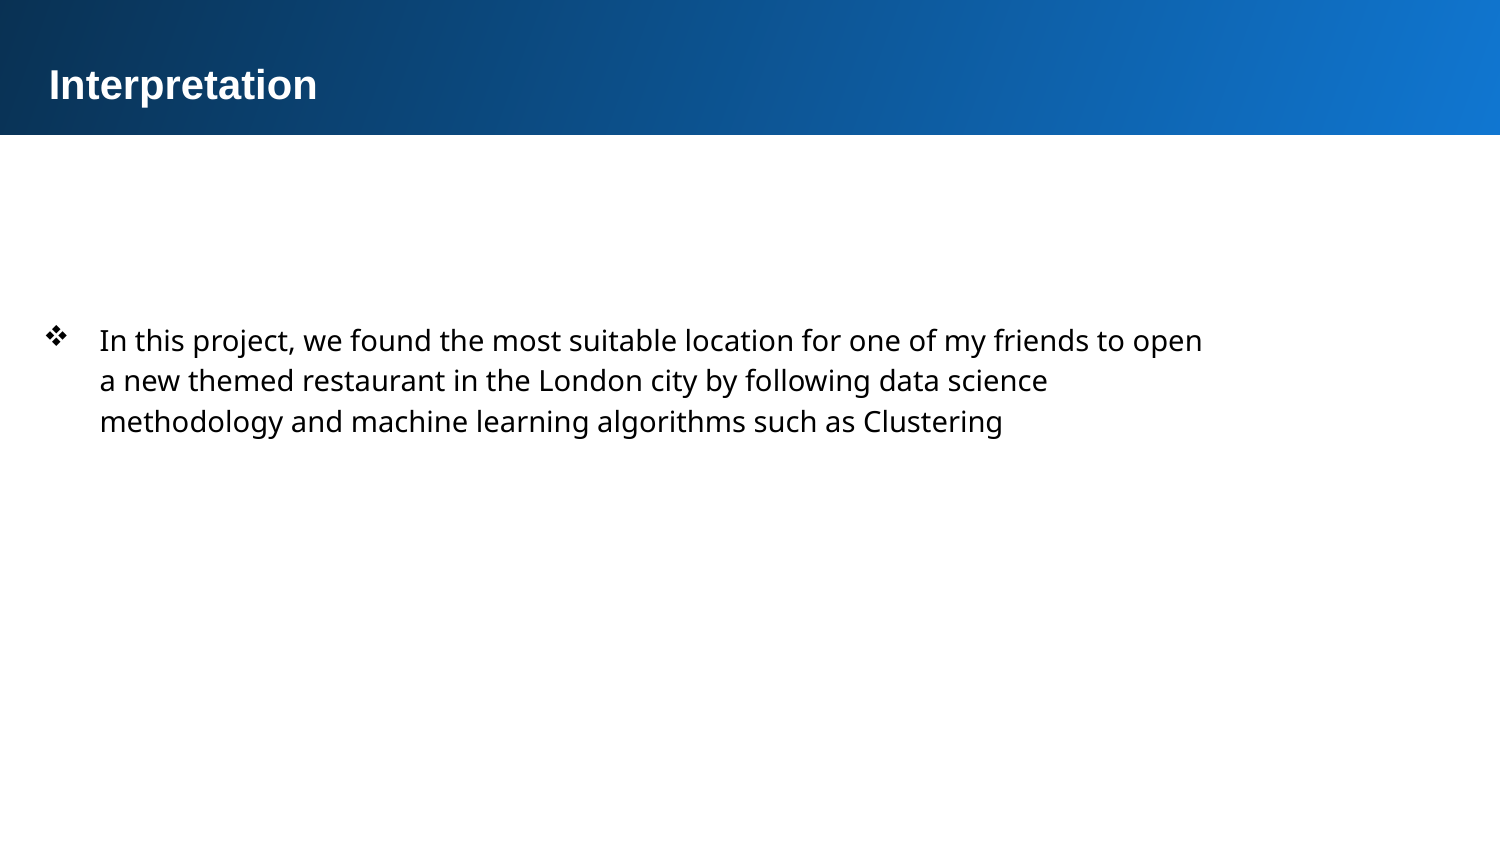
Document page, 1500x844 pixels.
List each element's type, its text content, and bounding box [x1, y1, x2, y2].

text_box [0, 0, 1500, 135]
text_box Interpretation [33, 43, 1439, 124]
text_box In this project, we found the most suitable location for one of my friends to open a new themed restaurant in the London city by following data science methodology and machine learning algorithms such as Clustering [28, 302, 1225, 453]
